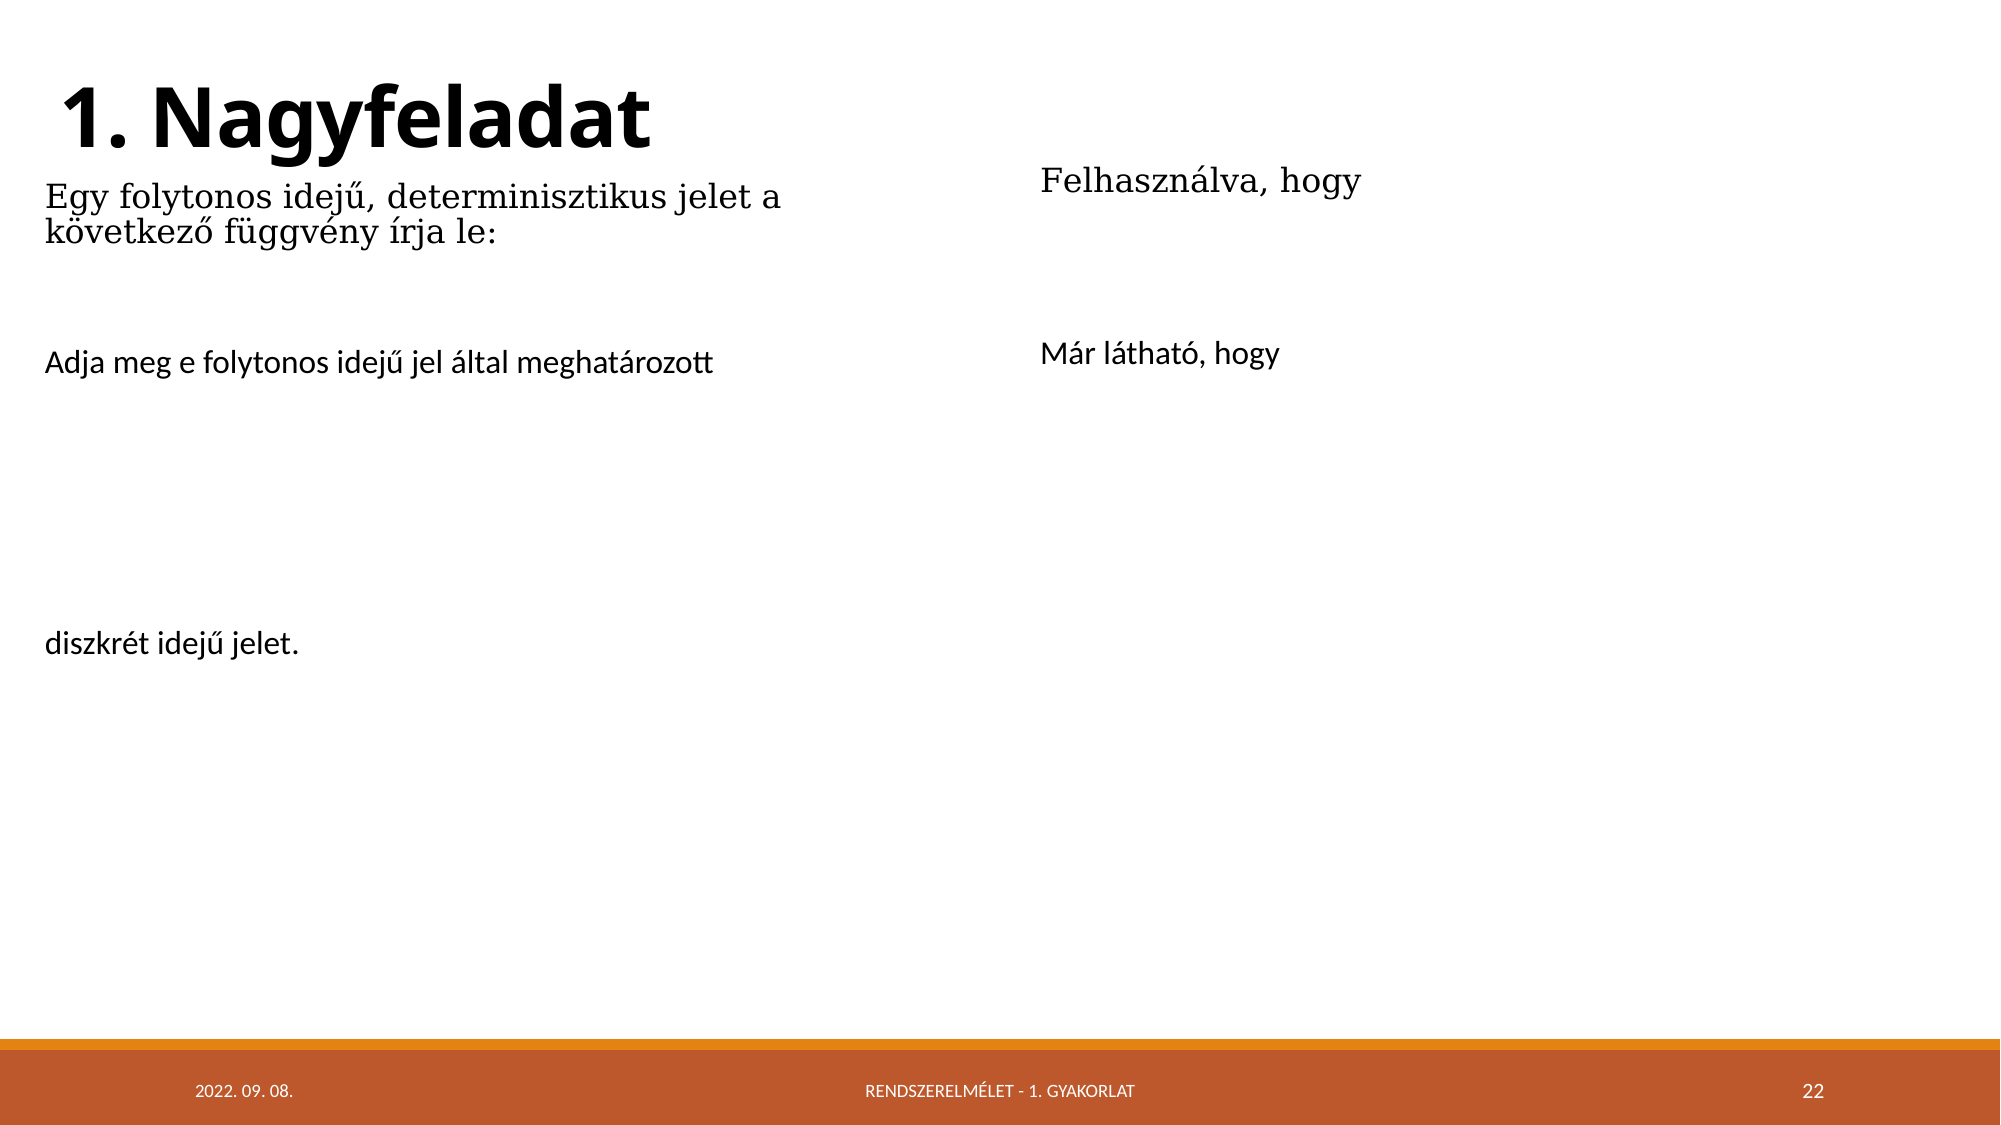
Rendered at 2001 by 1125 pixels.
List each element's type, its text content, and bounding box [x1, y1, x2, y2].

slide_number 2022. 09. 08. [180, 1059, 586, 1120]
text_box [999, 210, 1956, 1029]
footer Rendszerelmélet - 1. Gyakorlat [604, 1059, 1396, 1120]
title 1. Nagyfeladat [44, 47, 1953, 172]
slide_number 22 [1624, 1059, 1840, 1120]
